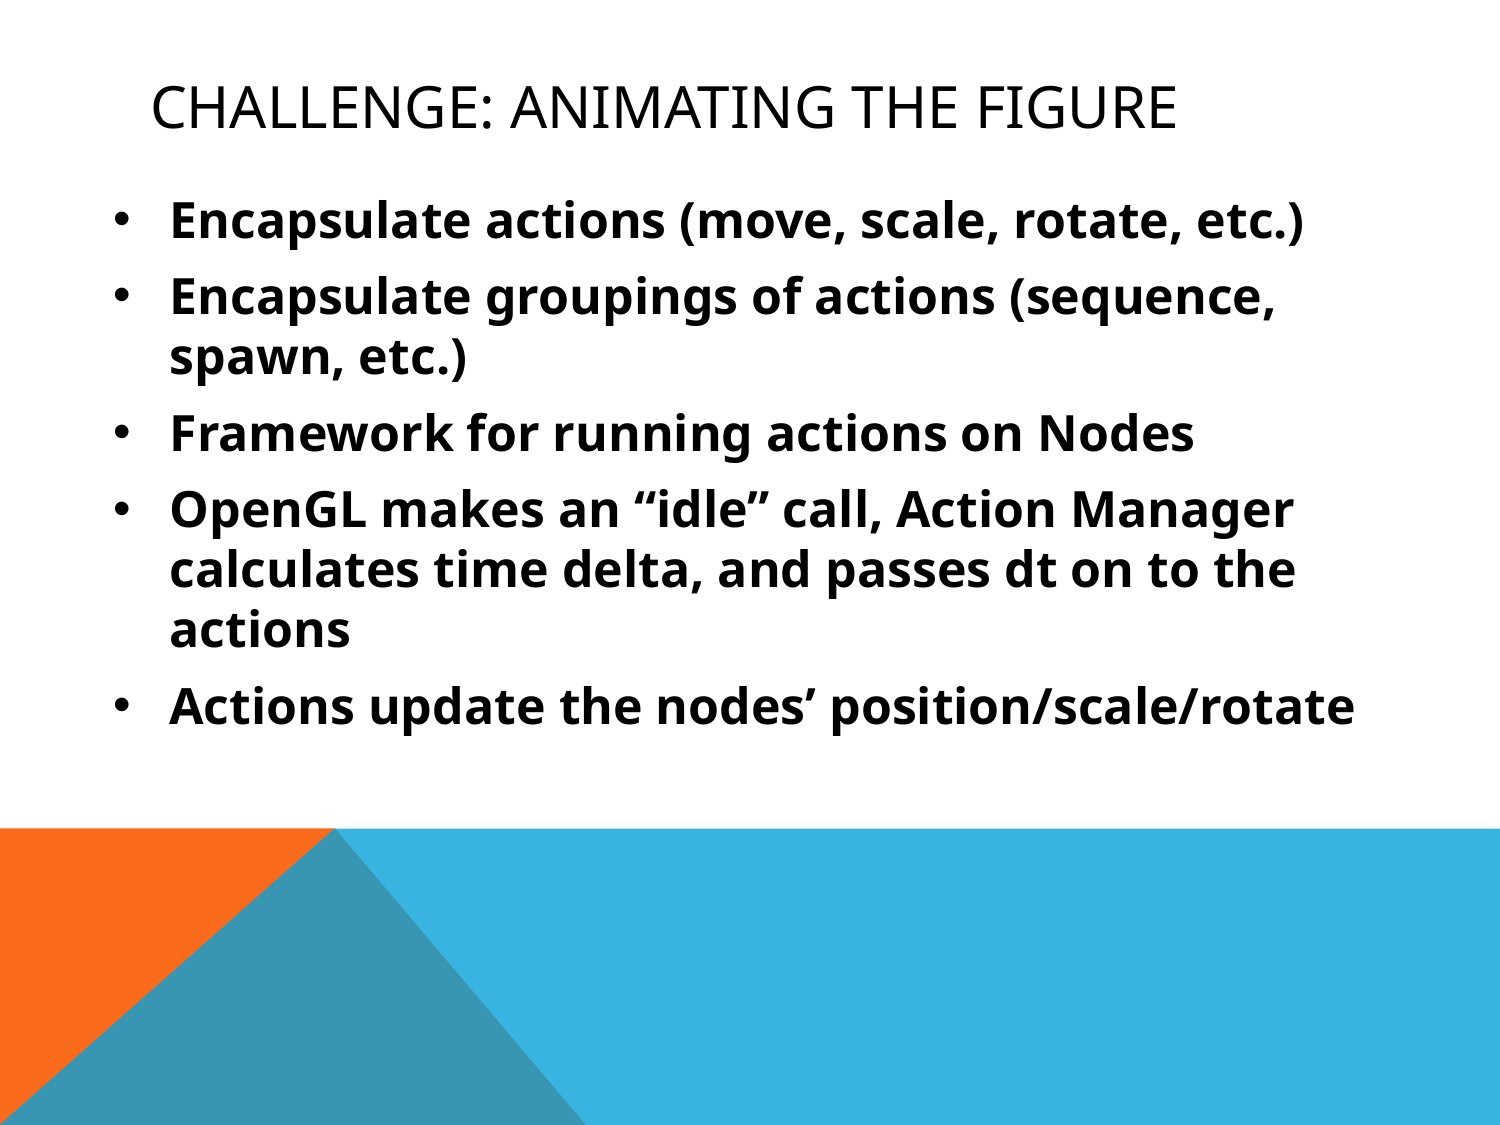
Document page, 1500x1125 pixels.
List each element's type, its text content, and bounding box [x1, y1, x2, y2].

title Challenge: Animating the Figure [135, 60, 1369, 150]
list Encapsulate actions (move, scale, rotate, etc.) Encapsulate groupings of actions (sequence, spawn, etc.) Framework for running actions on Nodes OpenGL makes an “idle” call, Action Manager calculates time delta, and passes dt on to the actions Actions update the nodes’ position/scale/rotate [98, 180, 1409, 768]
